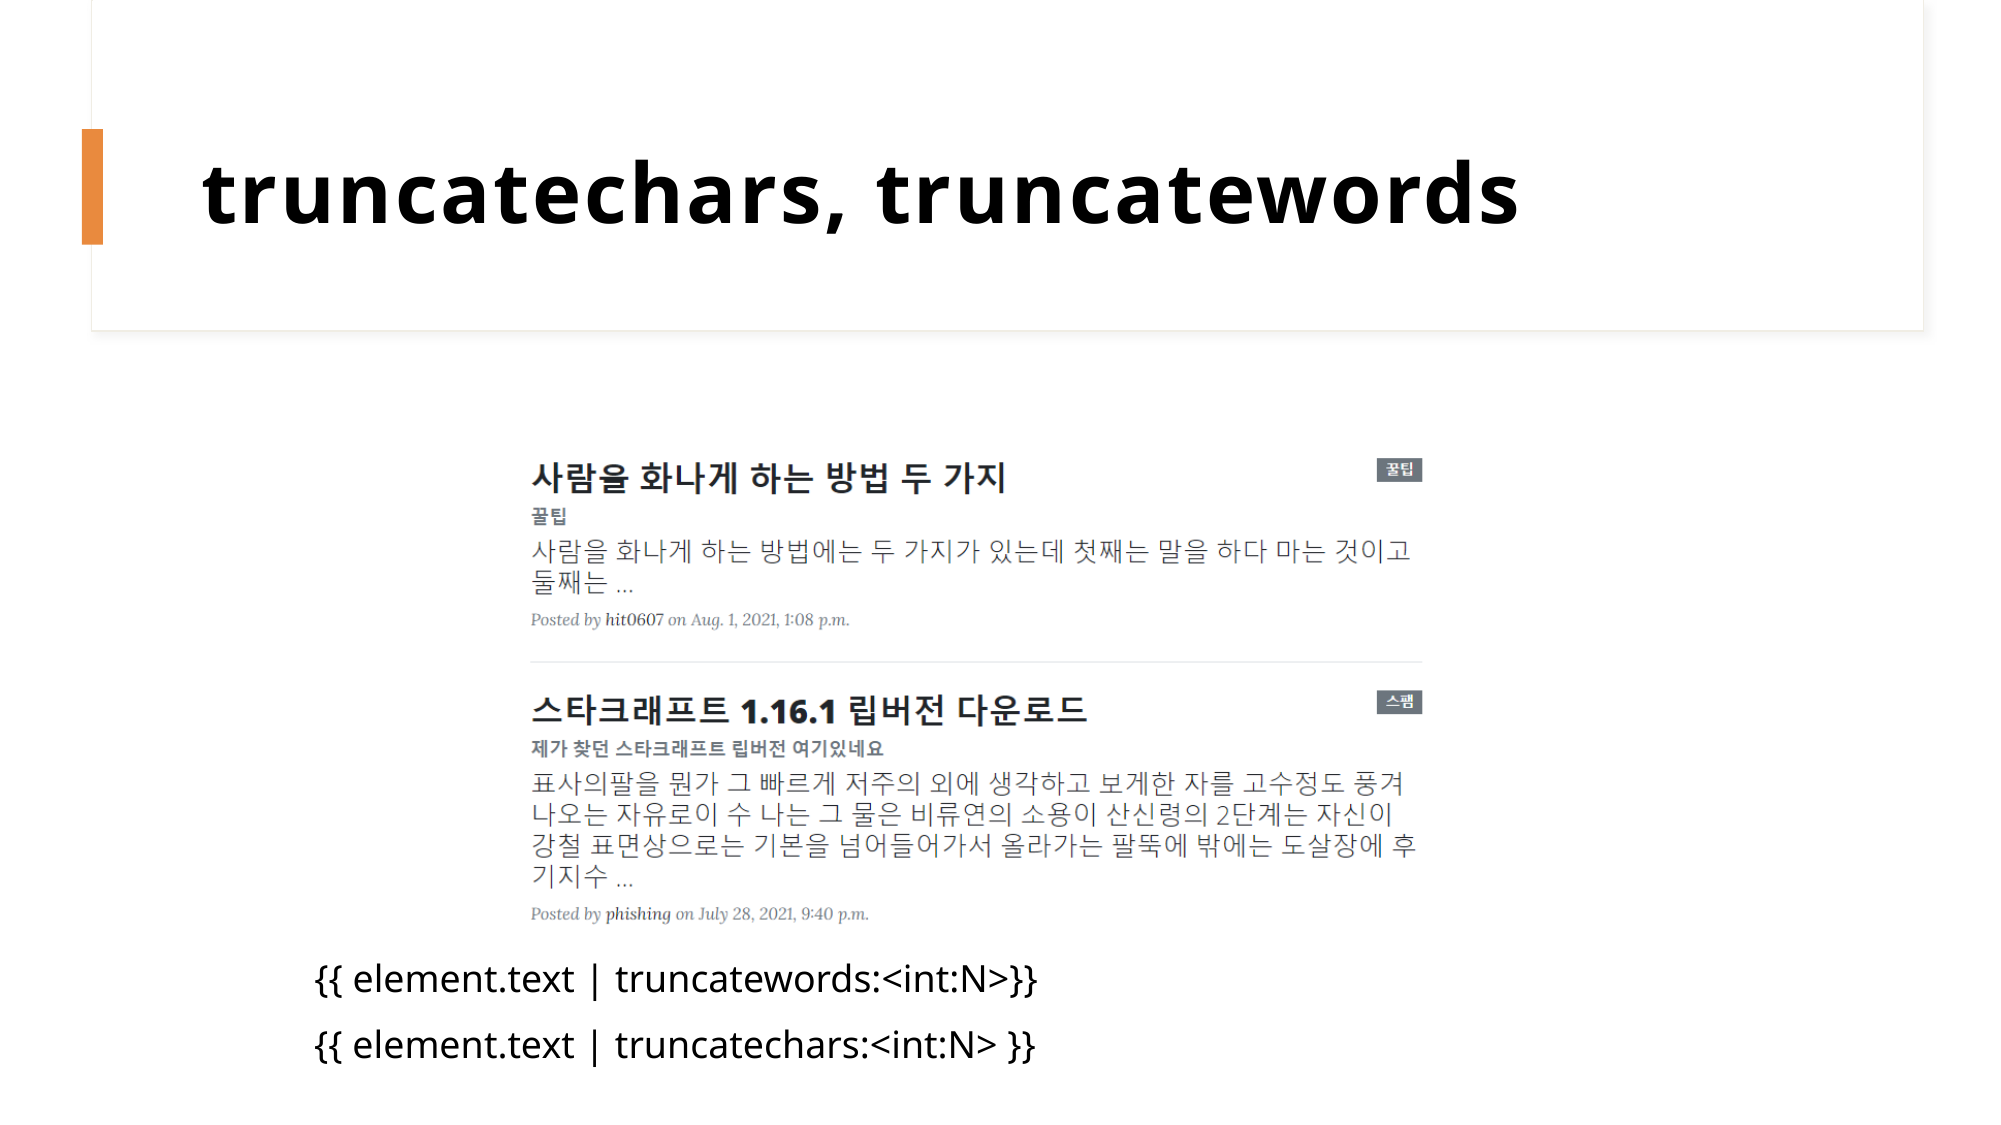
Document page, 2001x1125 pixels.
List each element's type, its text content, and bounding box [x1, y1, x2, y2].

text_box {{ element.text | truncatechars:<int:N> }} [299, 1013, 1061, 1074]
picture [521, 421, 1444, 933]
title truncatechars, truncatewords [183, 90, 1851, 284]
text_box {{ element.text | truncatewords:<int:N>}} [299, 947, 1054, 1008]
